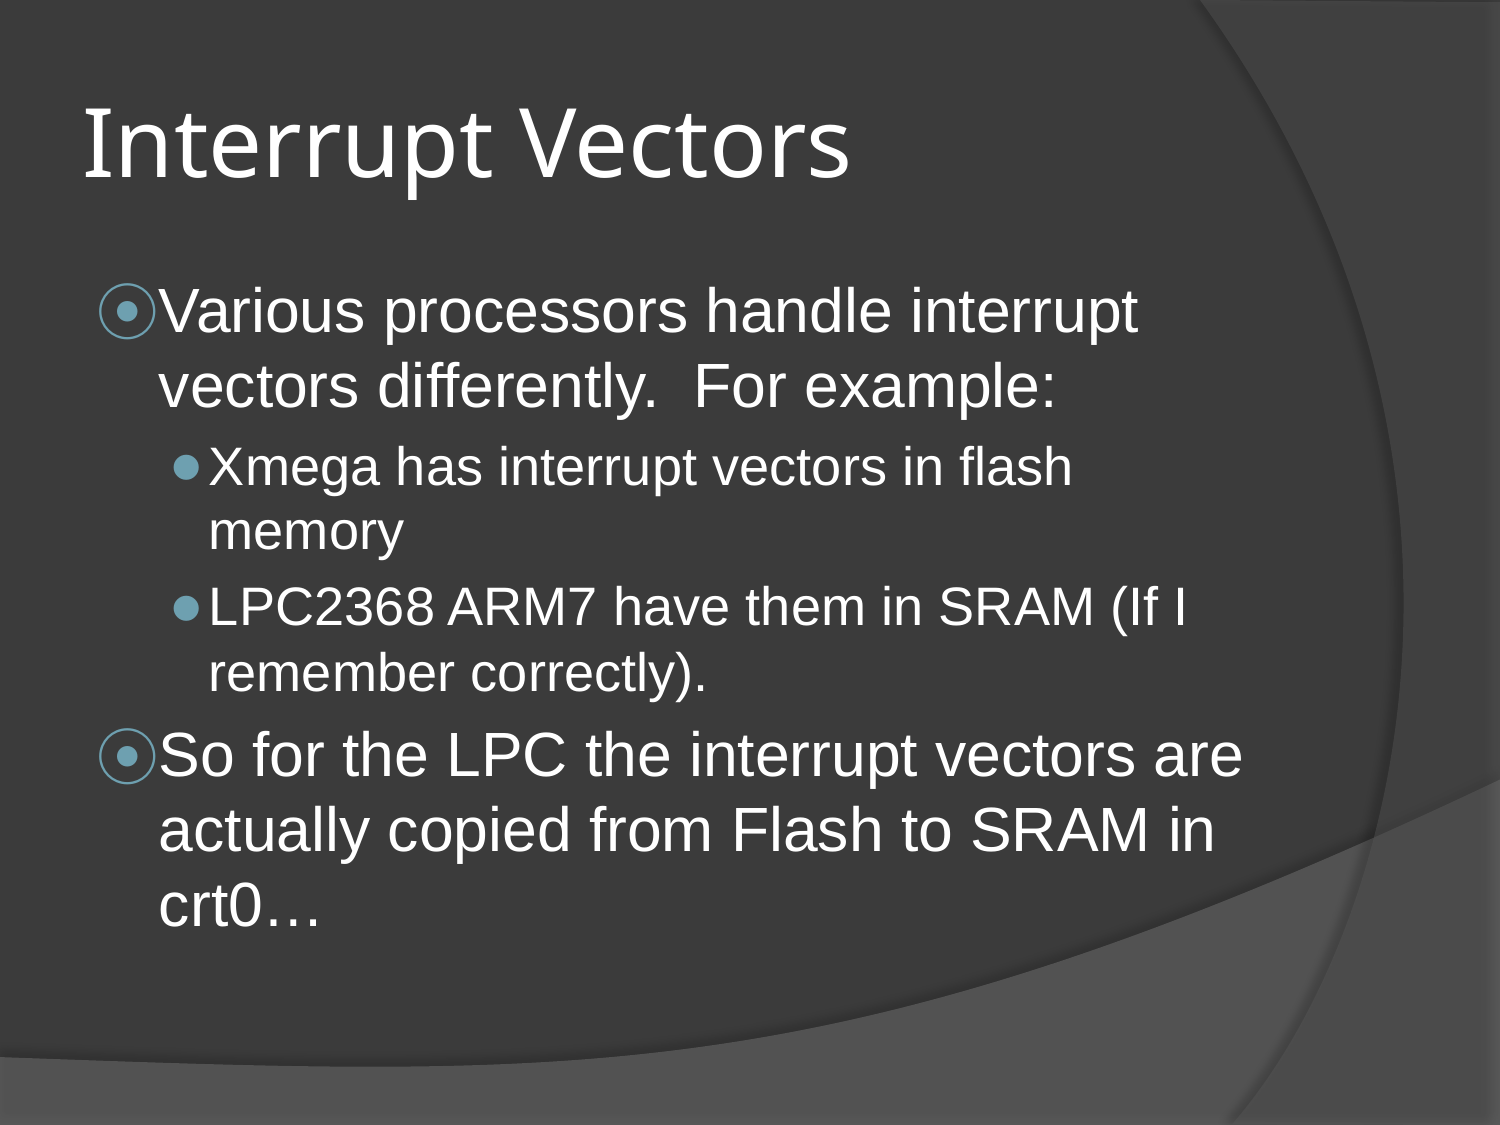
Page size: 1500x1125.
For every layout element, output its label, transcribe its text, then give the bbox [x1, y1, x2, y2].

list Various processors handle interrupt vectors differently. For example: Xmega has interrupt vectors in flash memory LPC2368 ARM7 have them in SRAM (If I remember correctly). So for the LPC the interrupt vectors are actually copied from Flash to SRAM in crt0… [75, 262, 1300, 1005]
title Interrupt Vectors [75, 45, 1300, 233]
